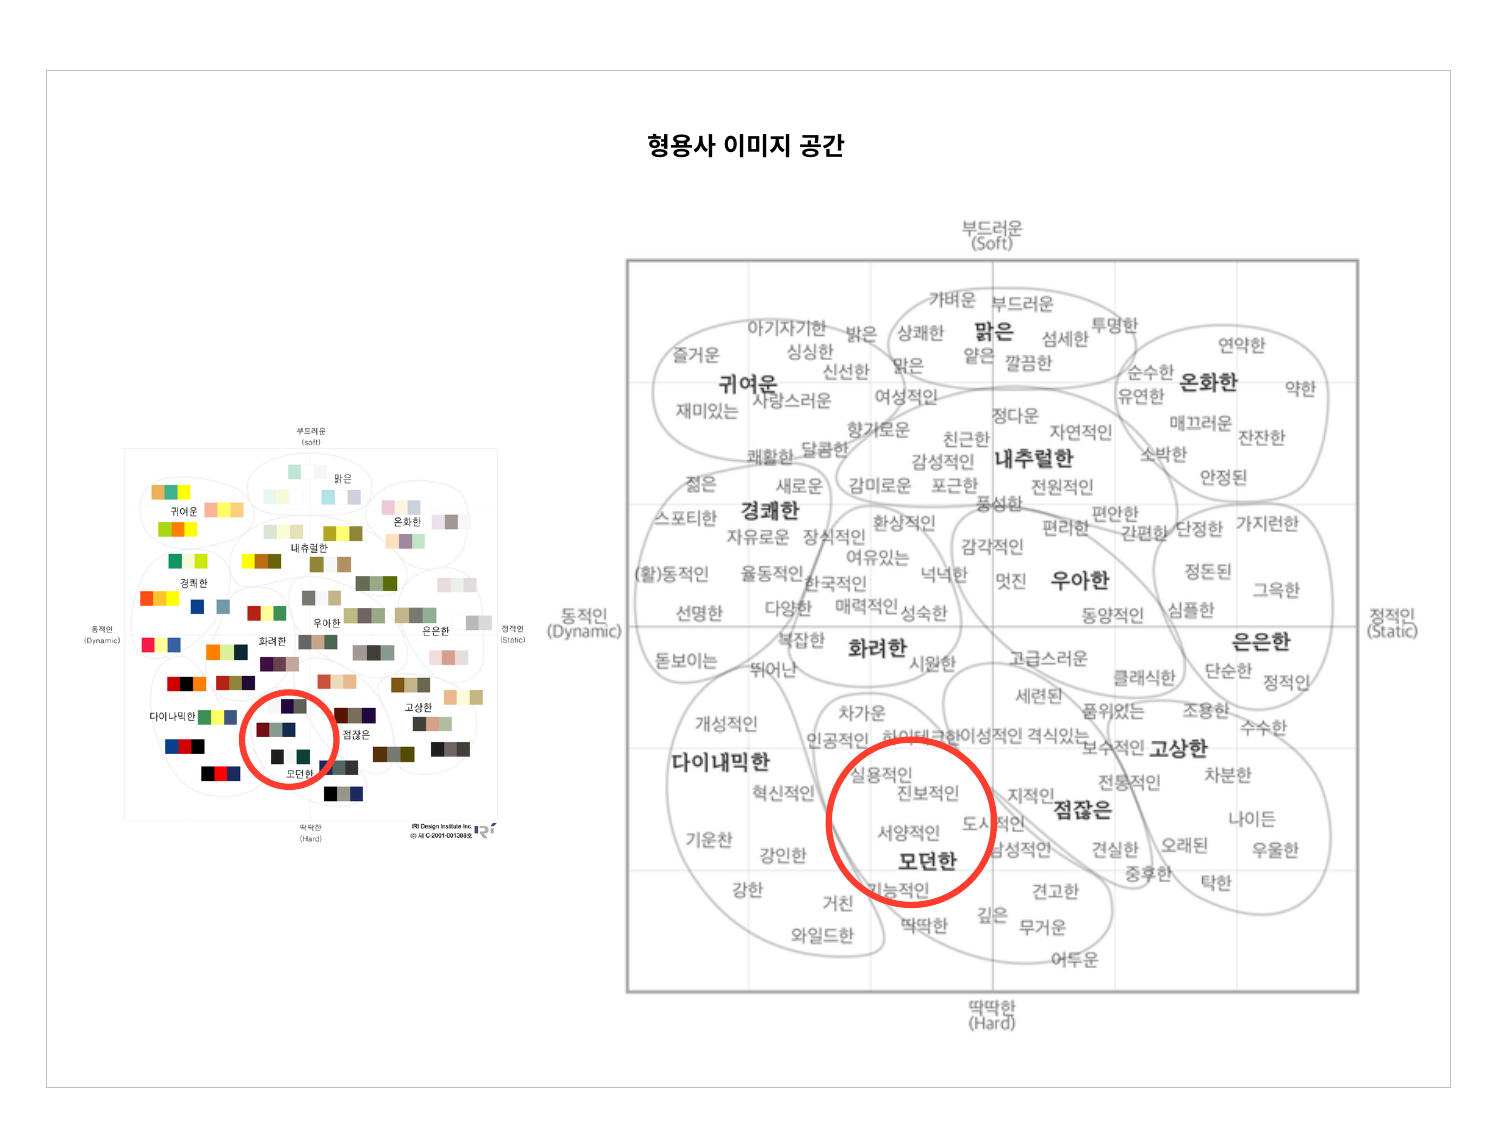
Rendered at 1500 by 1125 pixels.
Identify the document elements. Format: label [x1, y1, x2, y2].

picture [46, 198, 1446, 1055]
text_box [46, 70, 1451, 1088]
